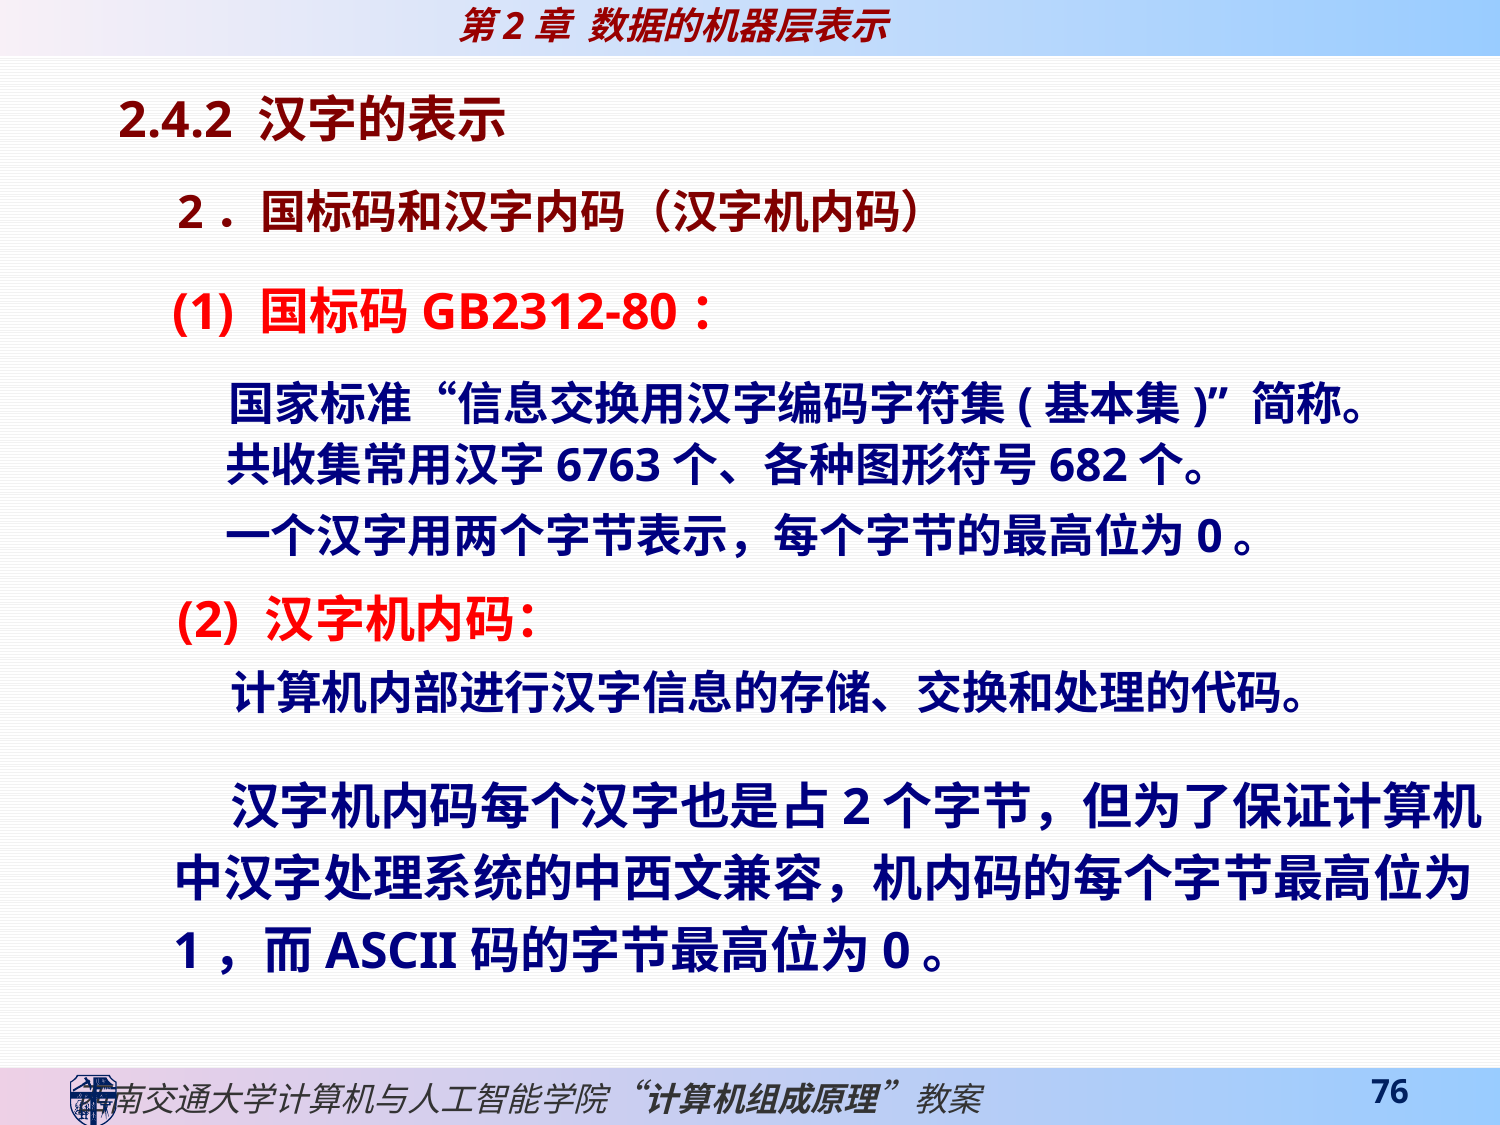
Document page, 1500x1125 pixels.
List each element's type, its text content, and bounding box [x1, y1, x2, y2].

text_box (2) 汉字机内码： 计算机内部进行汉字信息的存储、交换和处理的代码。 [70, 561, 1440, 726]
text_box 2.4.2 汉字的表示 [104, 79, 1273, 155]
text_box 2．国标码和汉字内码（汉字机内码） [162, 175, 1102, 246]
text_box 汉字机内码每个汉字也是占2个字节，但为了保证计算机中汉字处理系统的中西文兼容，机内码的每个字节最高位为1，而ASCII码的字节最高位为0。 [158, 754, 1500, 986]
text_box (1) 国标码GB2312-80： 国家标准“信息交换用汉字编码字符集(基本集)” 简称。 共收集常用汉字6763个、各种图形符号682个。 一个汉字用两个字节表示，每个字节的最高位为0。 [156, 254, 1465, 570]
